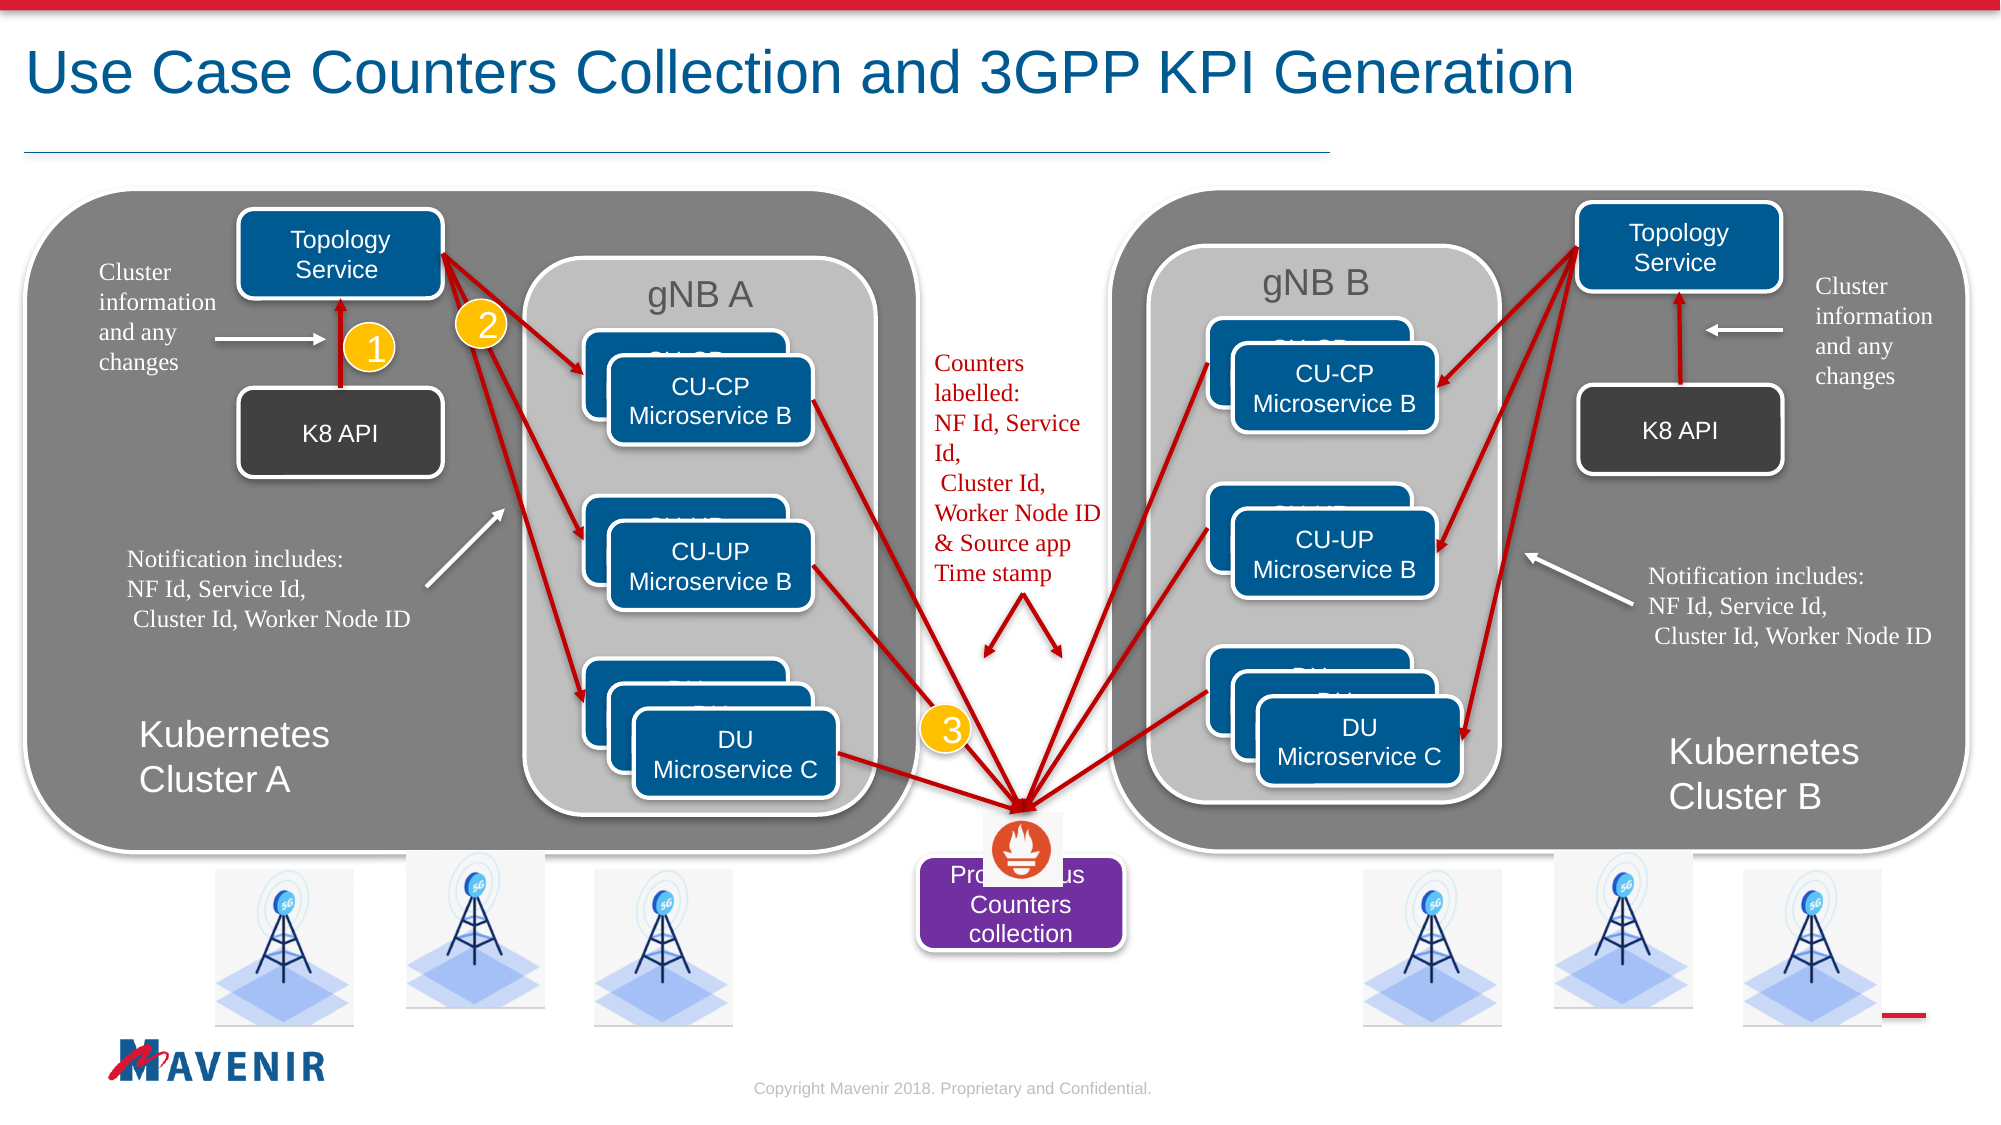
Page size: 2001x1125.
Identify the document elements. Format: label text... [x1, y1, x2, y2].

picture [405, 851, 545, 1009]
text_box DU Microservice C [1256, 695, 1463, 787]
picture [983, 813, 1063, 888]
text_box CU-CP Microservice A [591, 329, 789, 421]
picture [594, 869, 734, 1027]
text_box Notification includes: NF Id, Service Id, Cluster Id, Worker Node ID [112, 534, 427, 640]
text_box DU Microservice A [1212, 645, 1413, 737]
text_box [1211, 413, 1431, 508]
text_box CU-UP Microservice A [1211, 482, 1413, 574]
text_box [1461, 246, 1578, 742]
text_box [590, 257, 877, 398]
text_box Topology Service [237, 208, 444, 300]
text_box [1213, 741, 1501, 804]
text_box K8 API [237, 386, 436, 478]
picture [1554, 851, 1694, 1009]
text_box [1022, 596, 1063, 659]
text_box CU-UP Microservice A [590, 494, 789, 586]
text_box CU-UP Microservice B [1231, 507, 1438, 599]
text_box [24, 188, 919, 854]
text_box CU-CP Microservice B [607, 354, 814, 446]
text_box [1108, 187, 1969, 853]
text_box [1524, 552, 1632, 606]
text_box Topology Service [1576, 201, 1783, 293]
title Use Case Counters Collection and 3GPP KPI Generation [10, 0, 1950, 107]
text_box [590, 592, 806, 683]
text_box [428, 508, 506, 588]
text_box gNB A [632, 262, 807, 323]
text_box K8 API [1583, 383, 1784, 475]
text_box CU-UP Microservice B [607, 519, 807, 611]
picture [1363, 869, 1503, 1027]
text_box [591, 426, 807, 520]
text_box Counters labelled: NF Id, Service Id, Cluster Id, Worker Node ID & Source app Time stamp [919, 339, 1127, 398]
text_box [1436, 246, 1460, 554]
text_box 1 [344, 321, 396, 373]
text_box DU Microservice A [607, 682, 806, 774]
text_box Cluster information and any changes [84, 248, 253, 383]
text_box CU-CP Microservice A [1206, 317, 1413, 409]
text_box Prometheus Counters collection [917, 855, 1126, 951]
picture [107, 1038, 325, 1081]
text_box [1022, 362, 1208, 527]
text_box [523, 712, 807, 816]
text_box CU-CP Microservice B [1231, 342, 1431, 434]
footer Copyright Mavenir 2018. Proprietary and Confidential. [636, 1045, 1270, 1106]
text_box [1031, 690, 1208, 813]
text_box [812, 399, 1024, 564]
text_box gNB B [1247, 250, 1422, 311]
text_box Kubernetes Cluster B [1653, 719, 1950, 825]
picture [214, 869, 354, 1027]
picture [1743, 869, 1882, 1027]
text_box Notification includes: NF Id, Service Id, Cluster Id, Worker Node ID [1633, 552, 1948, 657]
text_box DU Microservice C [632, 707, 806, 799]
text_box Cluster information and any changes [1800, 262, 1949, 398]
text_box [1212, 563, 1456, 696]
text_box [812, 565, 1024, 813]
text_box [837, 752, 1024, 813]
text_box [442, 253, 584, 704]
text_box DU Microservice A [1231, 670, 1438, 762]
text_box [983, 596, 1021, 659]
text_box [1147, 244, 1438, 361]
text_box Kubernetes Cluster A [124, 703, 387, 808]
text_box DU Microservice A [582, 657, 789, 749]
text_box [1029, 527, 1208, 690]
